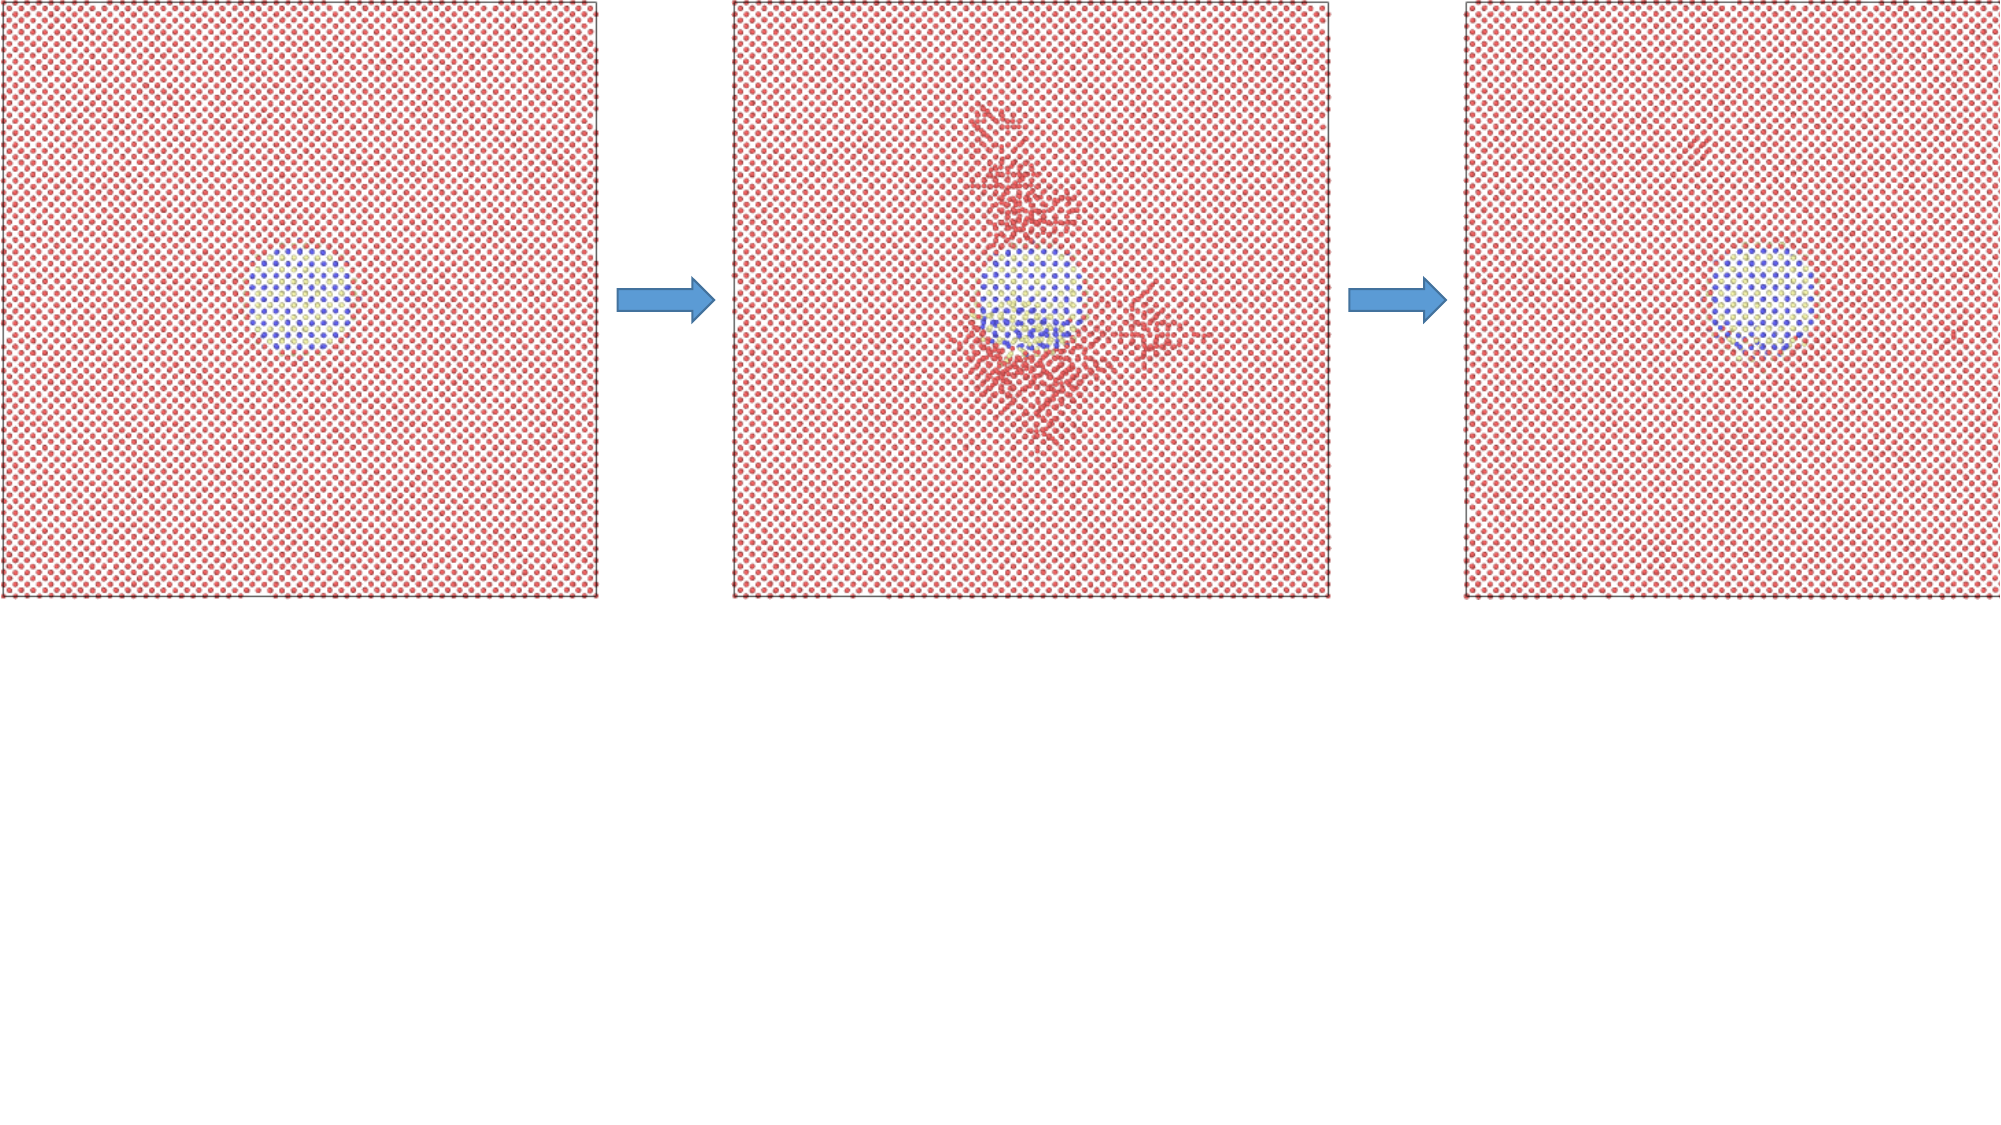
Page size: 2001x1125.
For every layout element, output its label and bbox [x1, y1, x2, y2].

text_box [1348, 275, 1448, 325]
text_box [616, 275, 716, 325]
picture [1463, 0, 2000, 600]
picture [731, 0, 1332, 600]
picture [0, 0, 600, 600]
